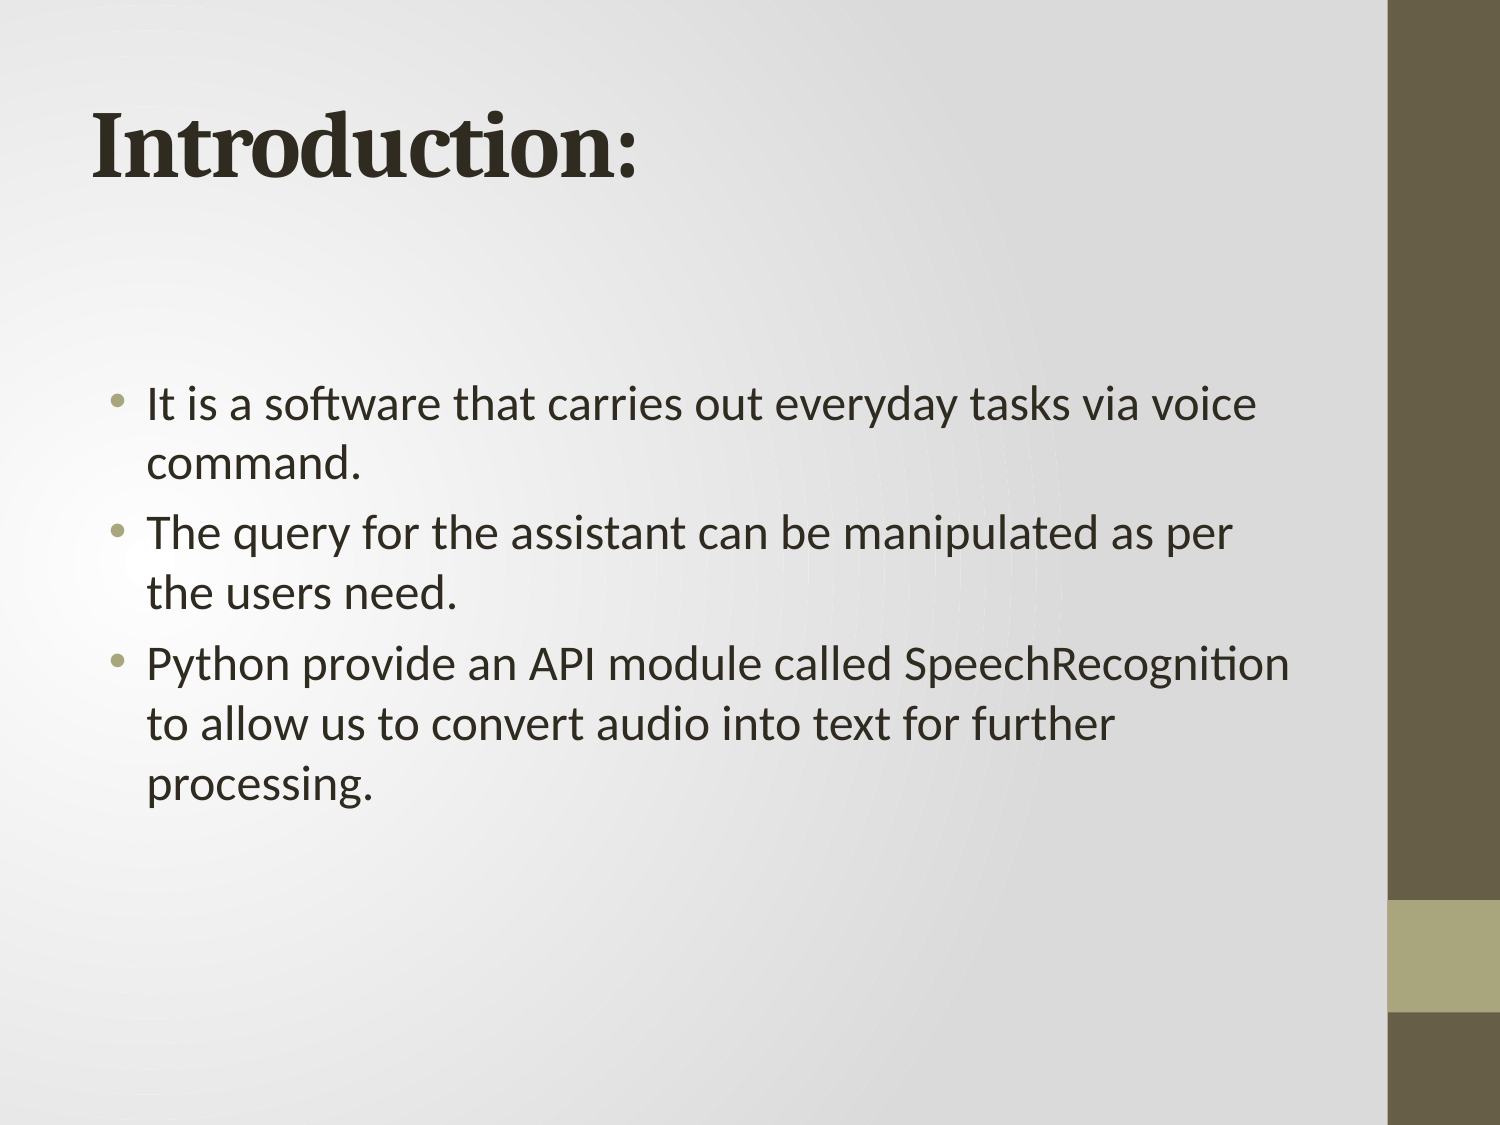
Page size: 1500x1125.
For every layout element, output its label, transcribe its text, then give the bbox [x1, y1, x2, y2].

title Introduction: [75, 45, 1325, 233]
list It is a software that carries out everyday tasks via voice command. The query for the assistant can be manipulated as per the users need. Python provide an API module called SpeechRecognition to allow us to convert audio into text for further processing. [75, 362, 1325, 1050]
